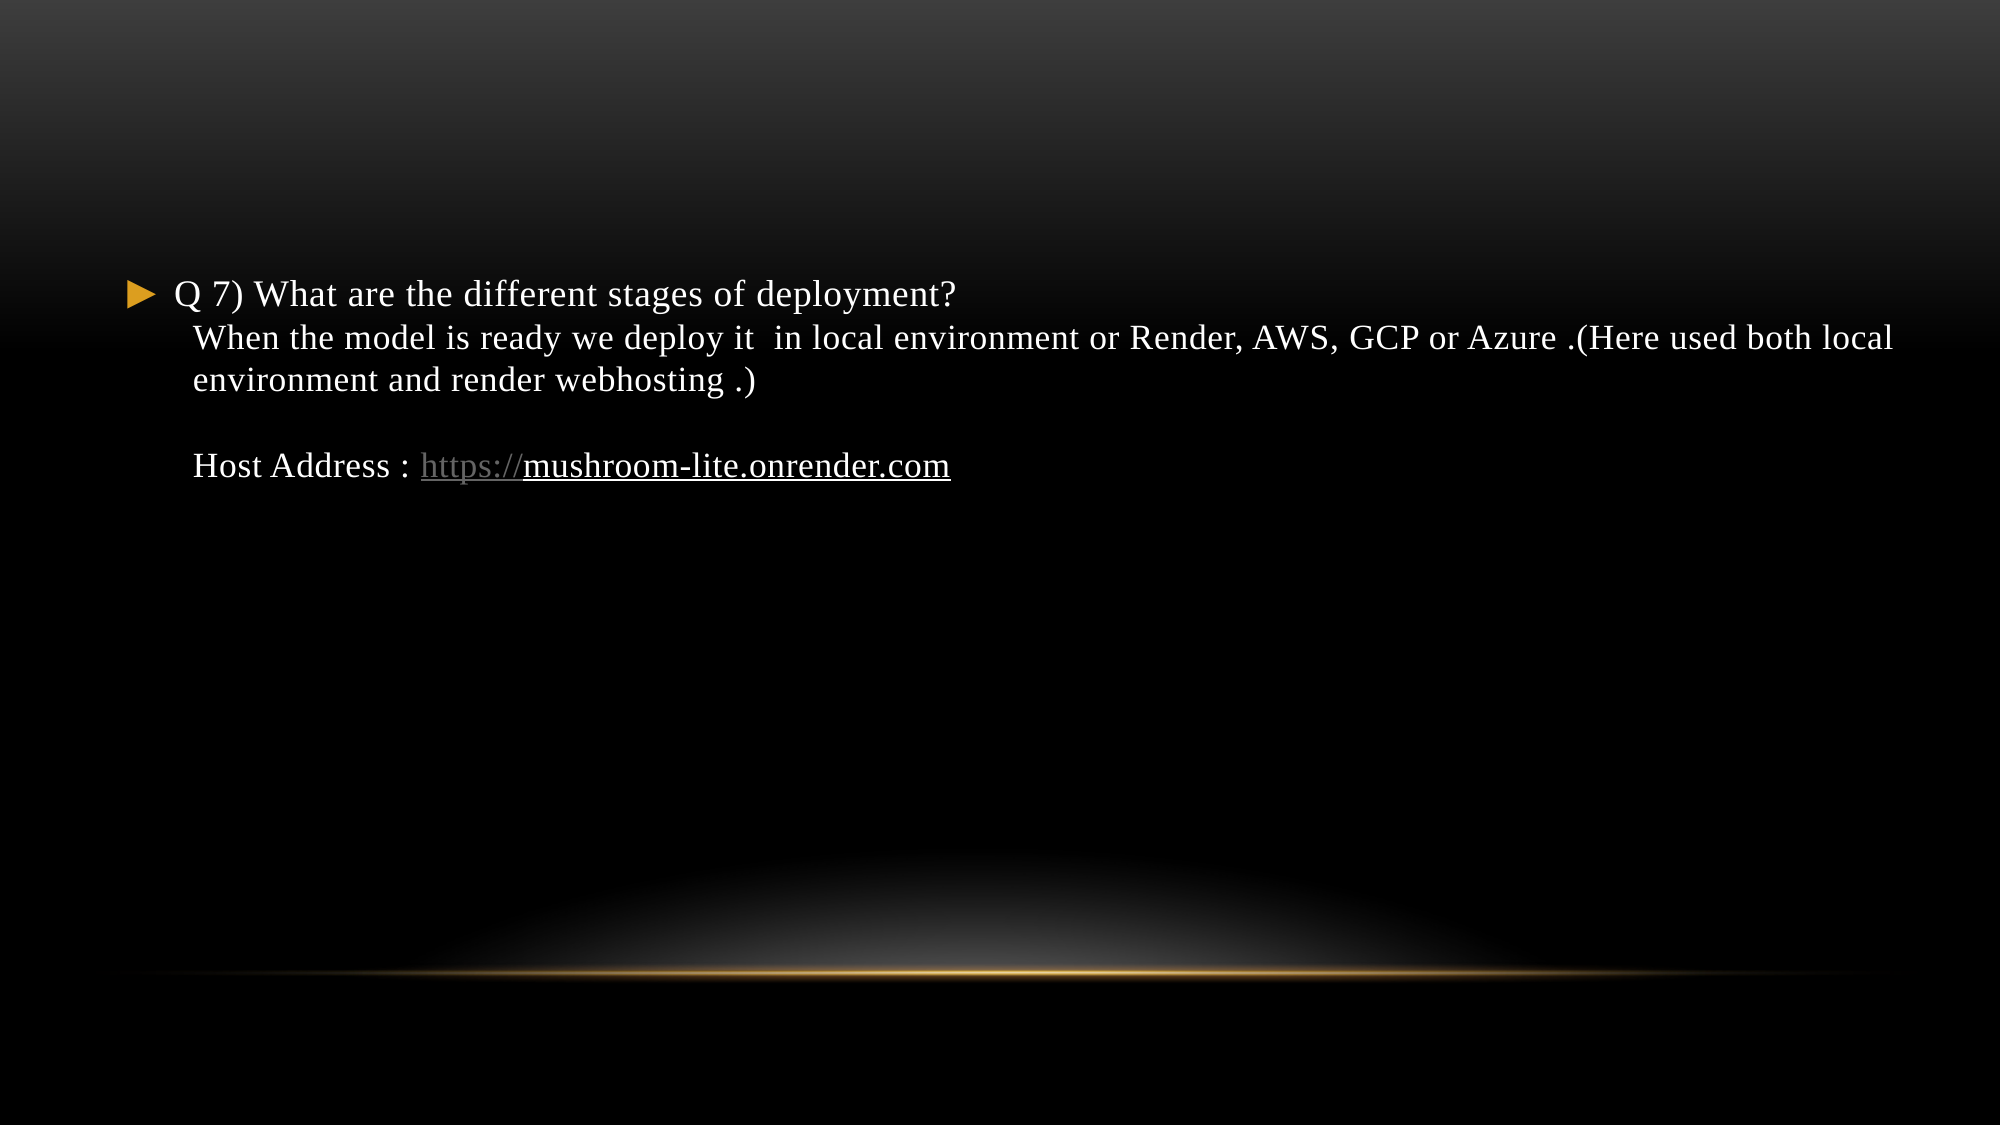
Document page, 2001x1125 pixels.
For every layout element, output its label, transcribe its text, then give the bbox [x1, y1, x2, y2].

picture [0, 0, 2000, 1125]
list Q 7) What are the different stages of deployment? When the model is ready we deploy it in local environment or Render, AWS, GCP or Azure .(Here used both local environment and render webhosting .) Host Address : https://mushroom-lite.onrender.com [112, 112, 1938, 706]
